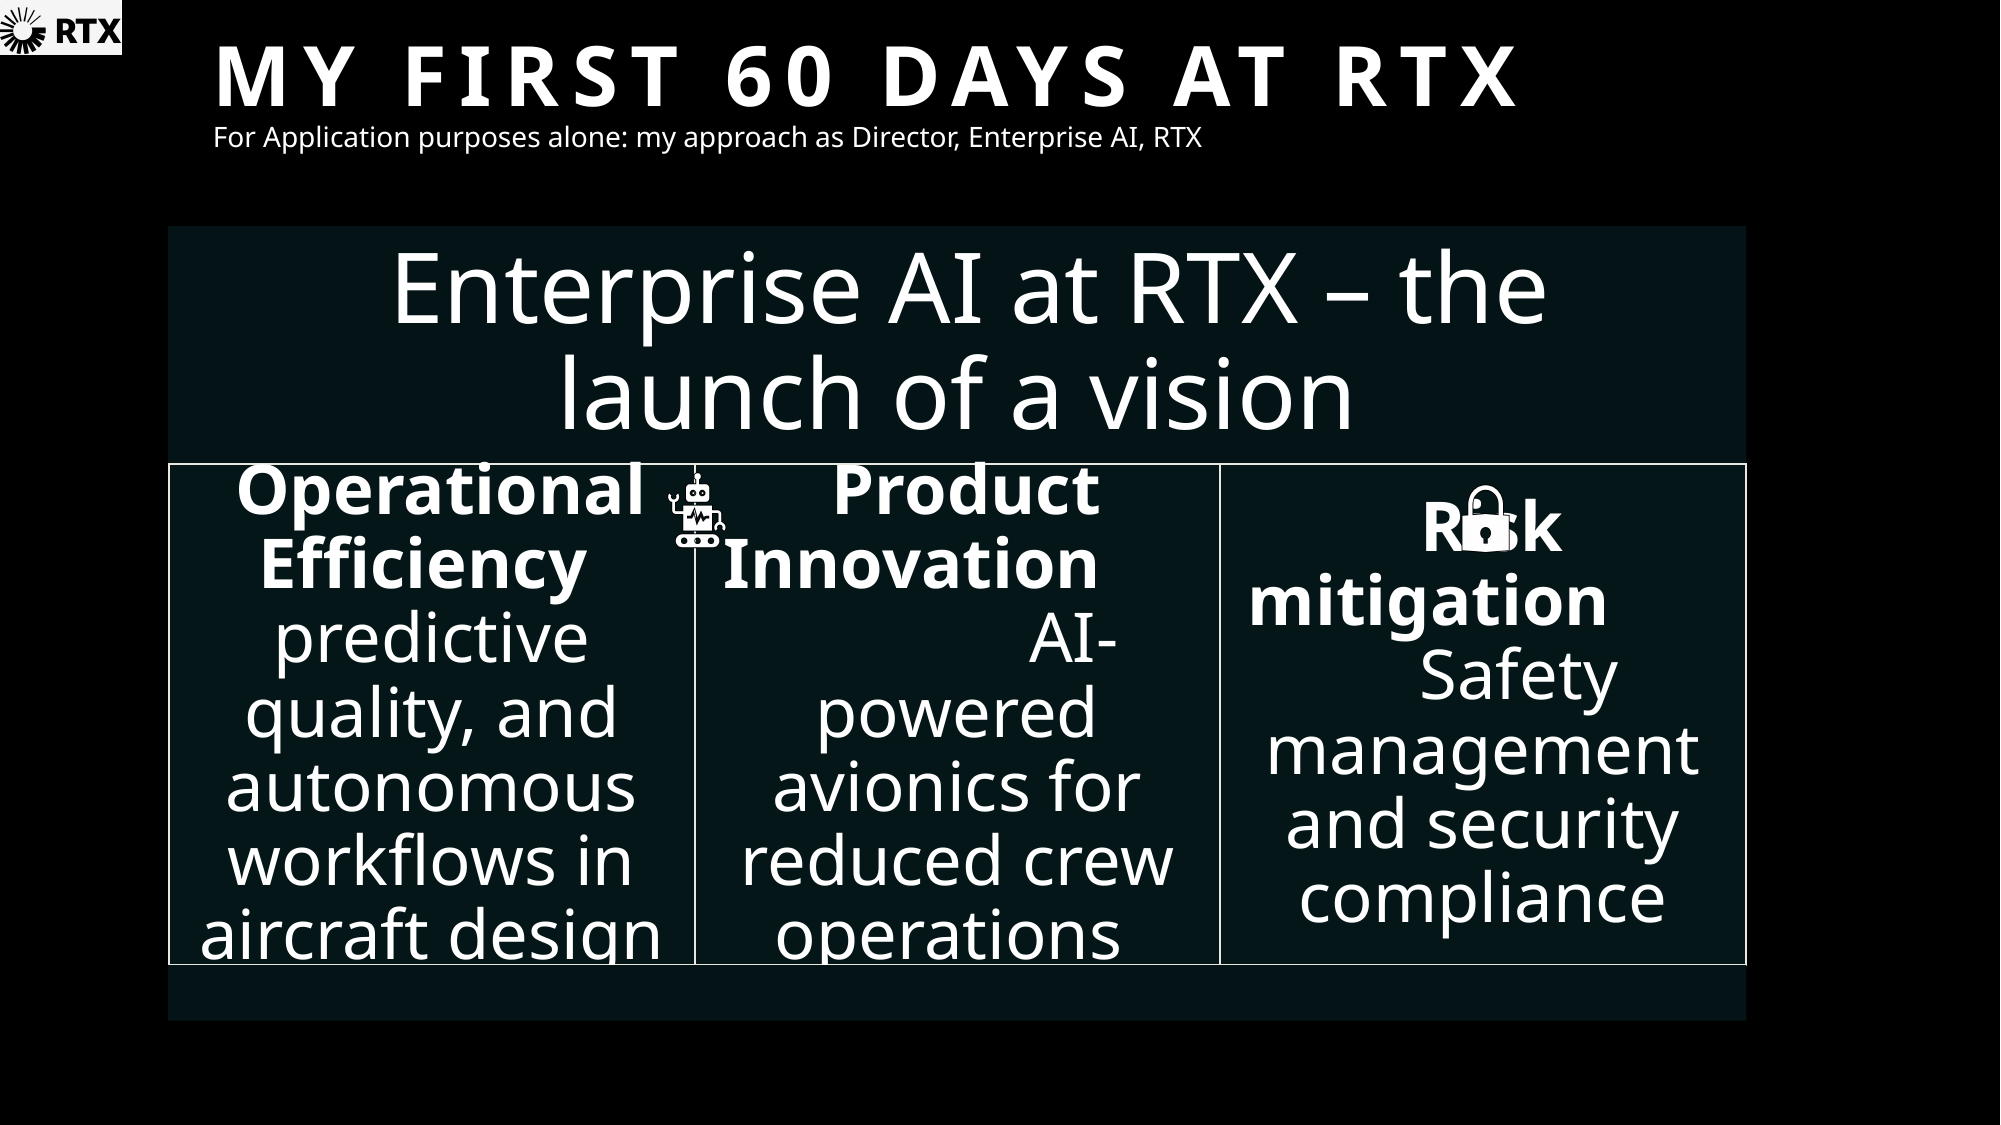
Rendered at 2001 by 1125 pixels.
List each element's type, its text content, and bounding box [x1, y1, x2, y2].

picture [1445, 474, 1526, 563]
picture [653, 467, 742, 556]
subtitle For Application purposes alone: my approach as Director, Enterprise AI, RTX [197, 101, 1804, 161]
picture [0, 0, 122, 55]
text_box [168, 225, 1747, 1021]
title My first 60 days at rtx [197, 18, 1853, 132]
